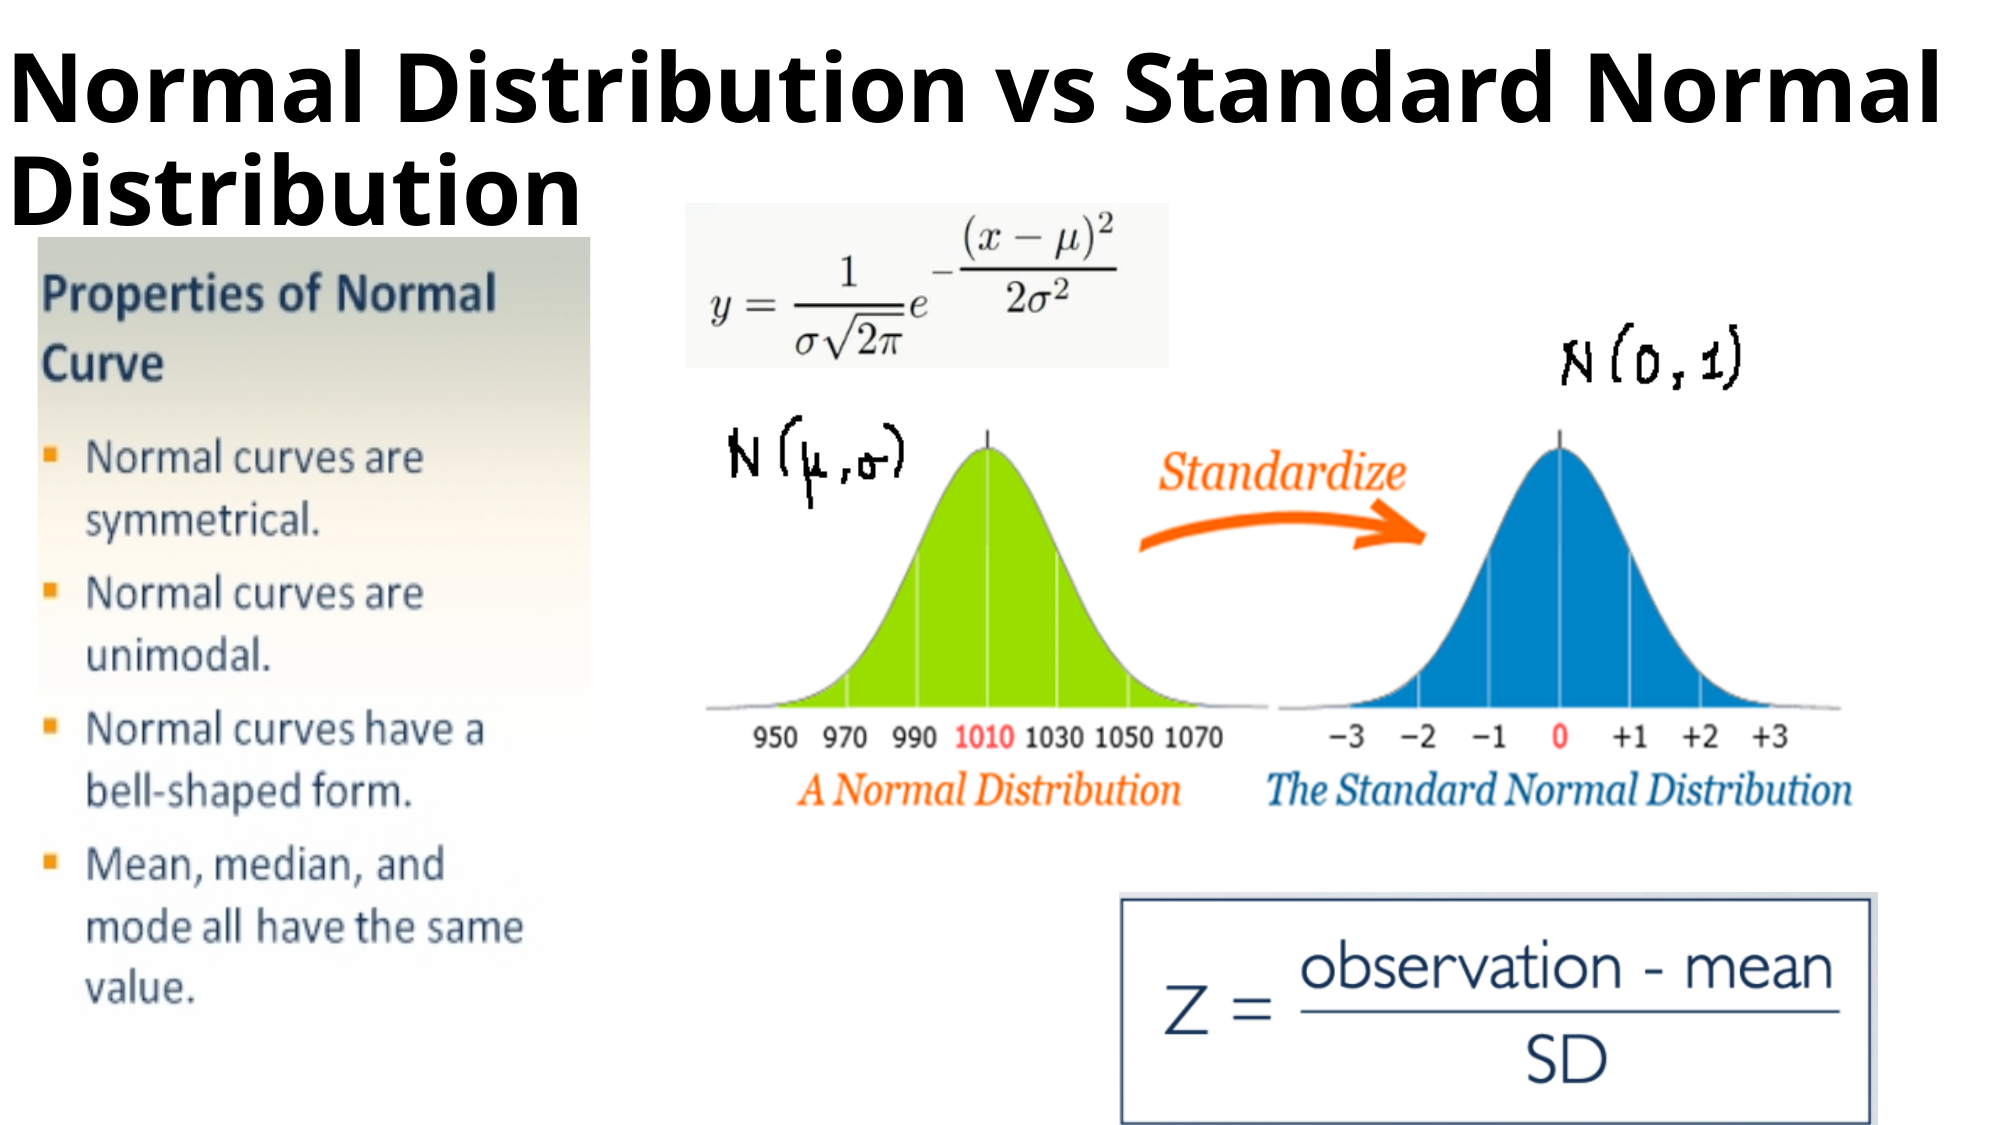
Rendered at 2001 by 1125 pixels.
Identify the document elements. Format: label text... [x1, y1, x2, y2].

picture [1119, 892, 1878, 1125]
title Normal Distribution vs Standard Normal Distribution [0, 0, 2000, 286]
picture [37, 237, 591, 1076]
picture [685, 203, 1878, 827]
